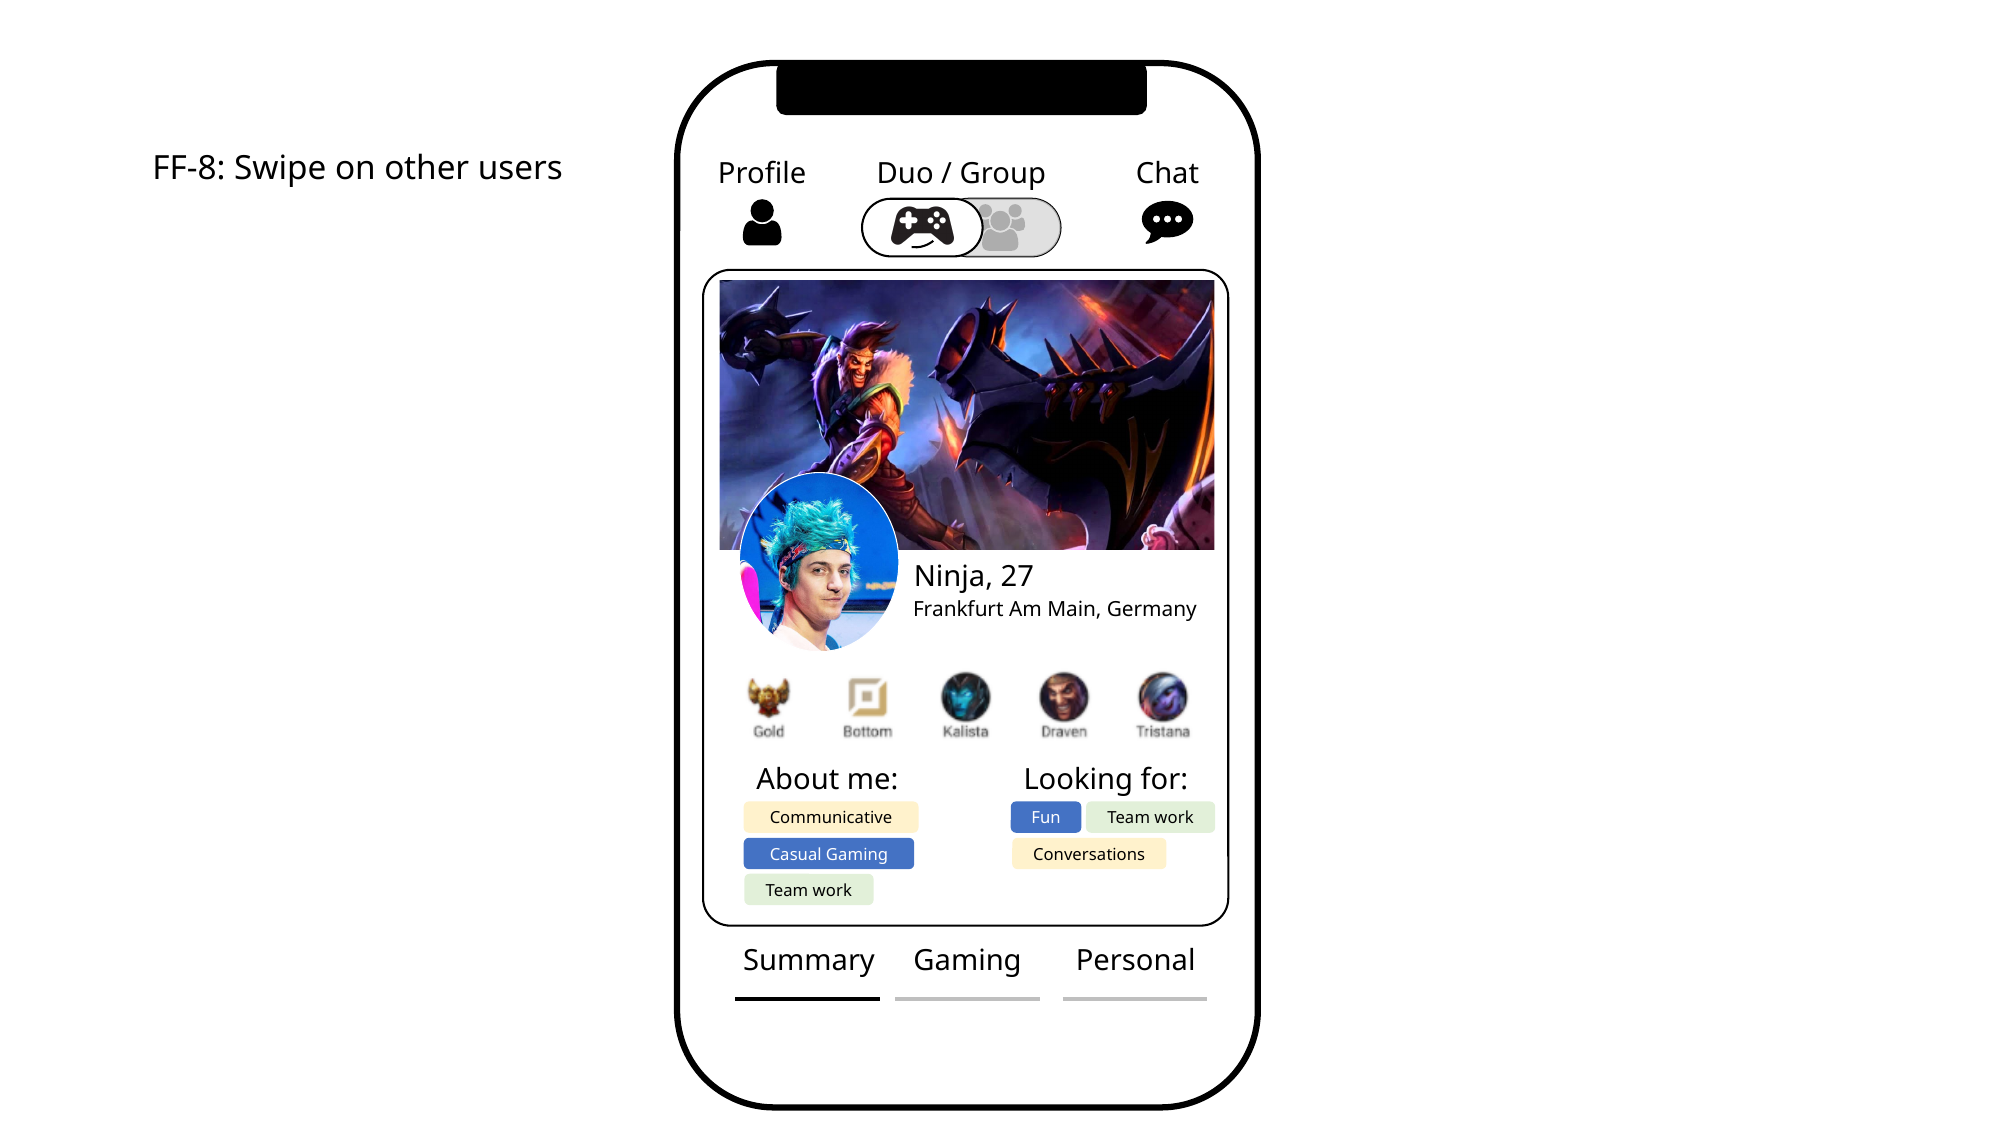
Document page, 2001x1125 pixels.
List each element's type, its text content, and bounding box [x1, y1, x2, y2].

text_box Casual Gaming [742, 836, 916, 871]
text_box Profile [674, 147, 850, 197]
text_box [1141, 200, 1194, 244]
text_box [862, 187, 1061, 257]
text_box [702, 278, 1230, 927]
text_box Fun [1009, 800, 1083, 834]
text_box [676, 278, 1259, 1109]
text_box Gaming [880, 933, 1055, 984]
text_box Communicative [742, 800, 920, 834]
text_box Chat [1097, 147, 1238, 197]
picture [719, 280, 1215, 652]
text_box Personal [1055, 933, 1217, 984]
title FF-8: Swipe on other users [137, 59, 1863, 278]
text_box Conversations [1011, 836, 1168, 871]
text_box [742, 199, 782, 246]
text_box Looking for: [998, 752, 1214, 803]
picture [727, 666, 1207, 748]
text_box Team work [1084, 800, 1217, 834]
text_box Frankfurt Am Main, Germany [899, 588, 1288, 628]
text_box Duo / Group [853, 147, 1070, 197]
text_box Summary [721, 933, 880, 984]
text_box Ninja, 27 [899, 549, 1288, 588]
text_box About me: [719, 752, 936, 803]
text_box [776, 61, 1147, 116]
text_box Team work [743, 872, 875, 907]
